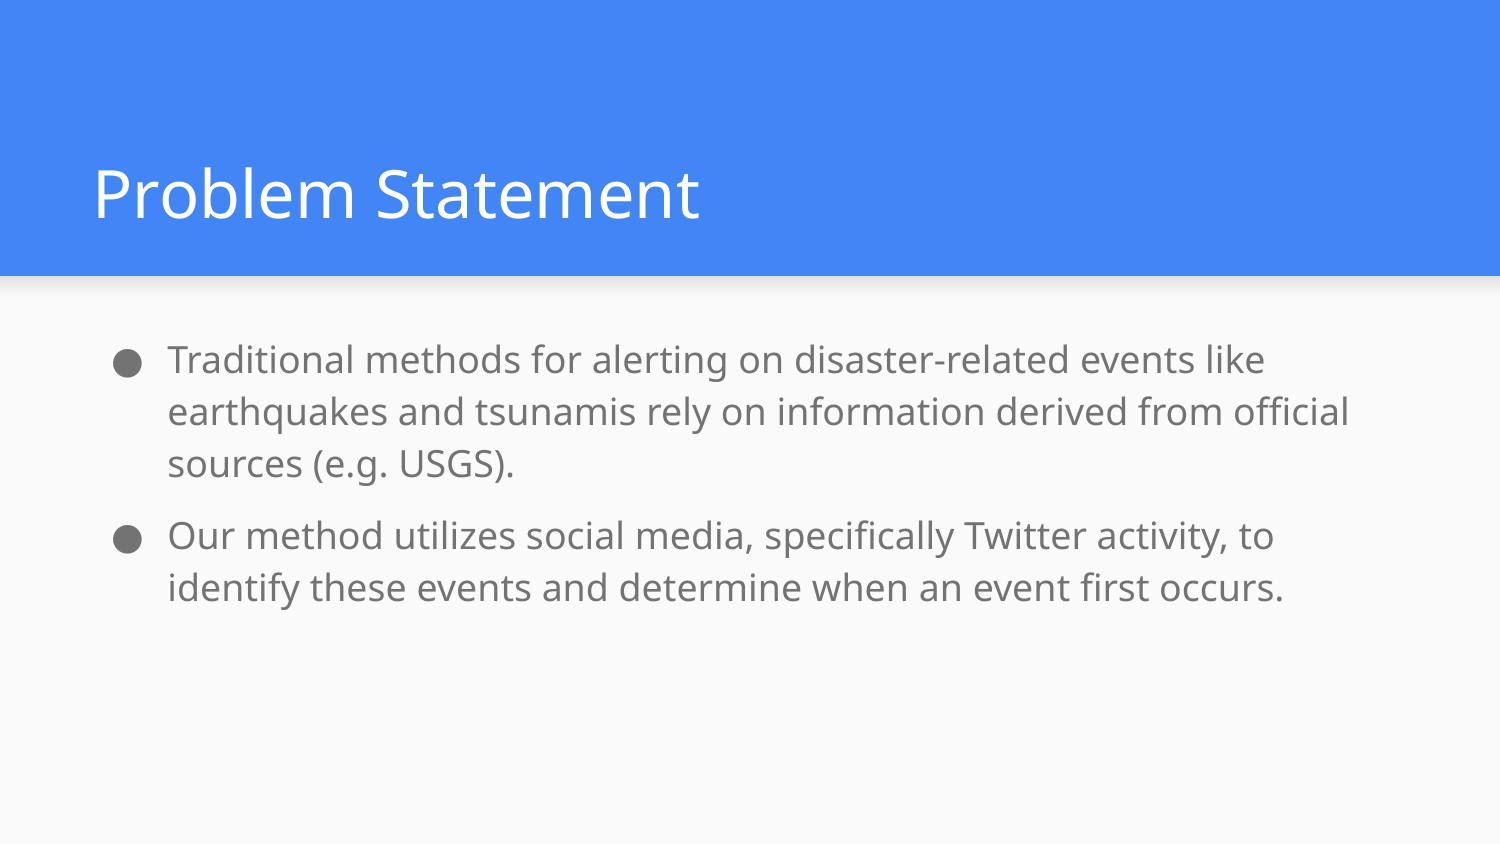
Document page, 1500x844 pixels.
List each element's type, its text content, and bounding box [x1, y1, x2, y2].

list Traditional methods for alerting on disaster-related events like earthquakes and tsunamis rely on information derived from official sources (e.g. USGS). Our method utilizes social media, specifically Twitter activity, to identify these events and determine when an event first occurs. [77, 314, 1427, 760]
title Problem Statement [77, 121, 1427, 248]
